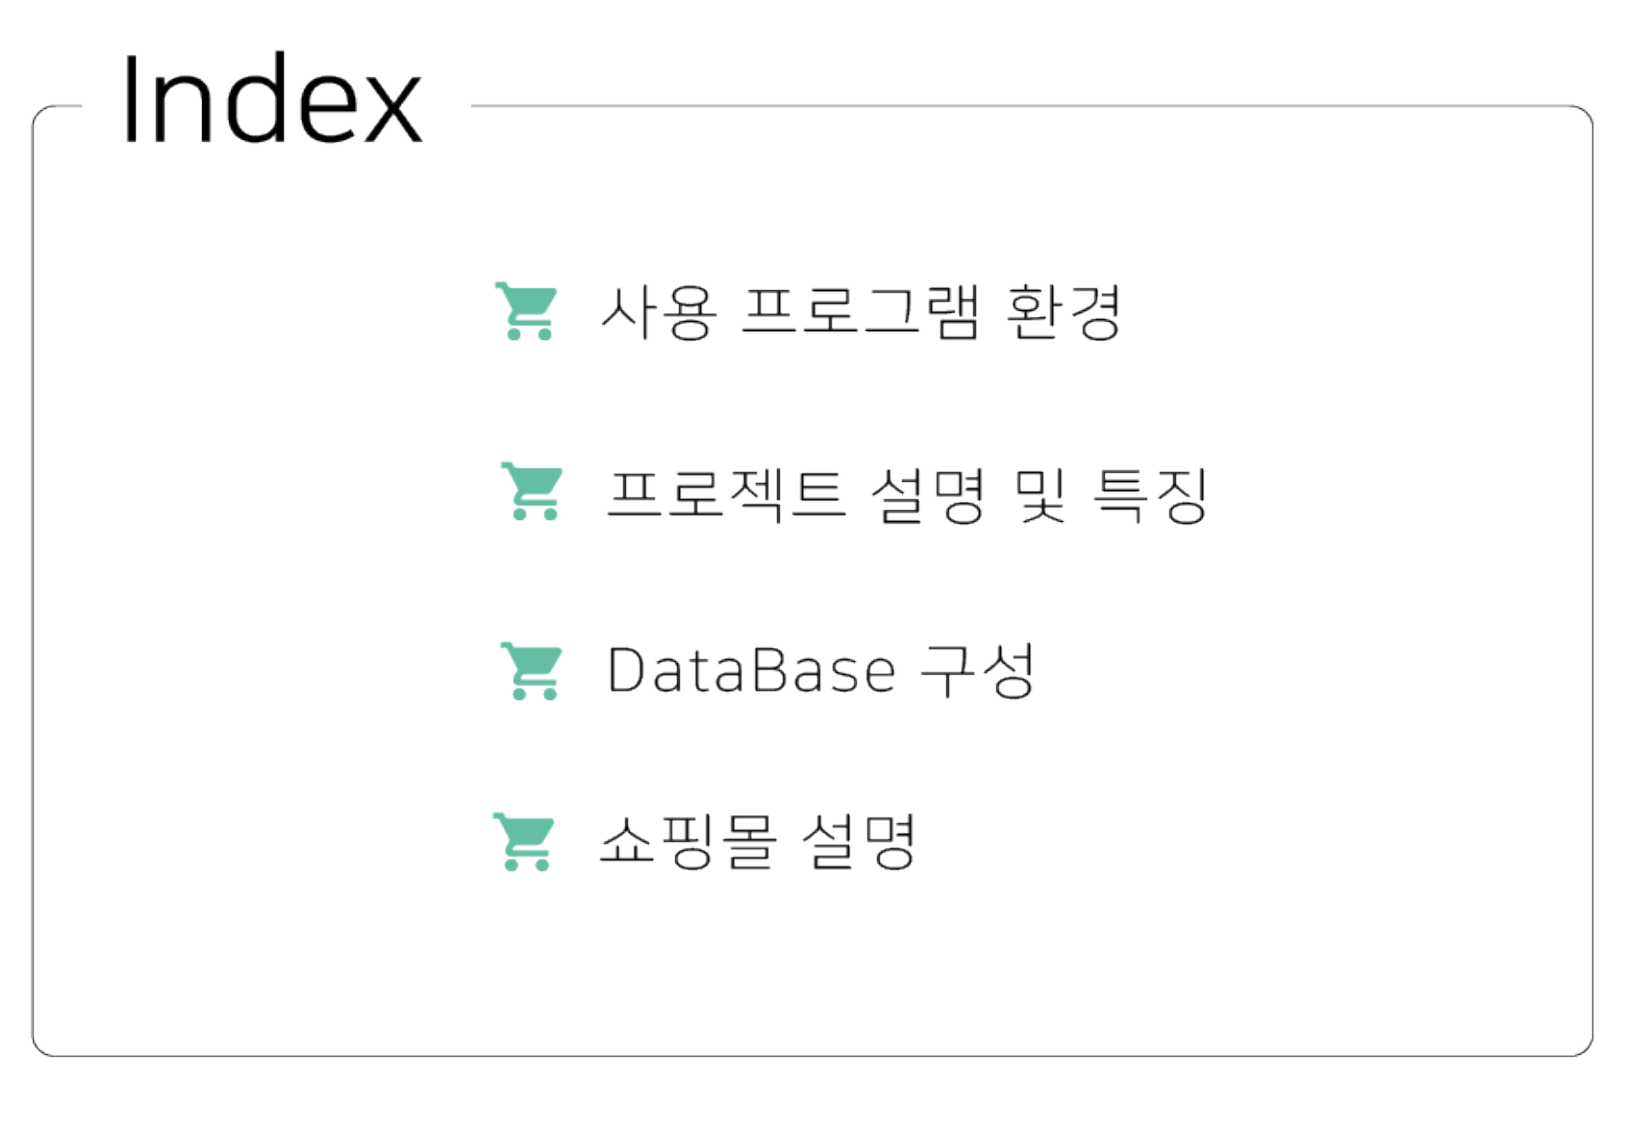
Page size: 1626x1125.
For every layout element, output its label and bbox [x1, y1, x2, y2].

list [4, 0, 1625, 1083]
